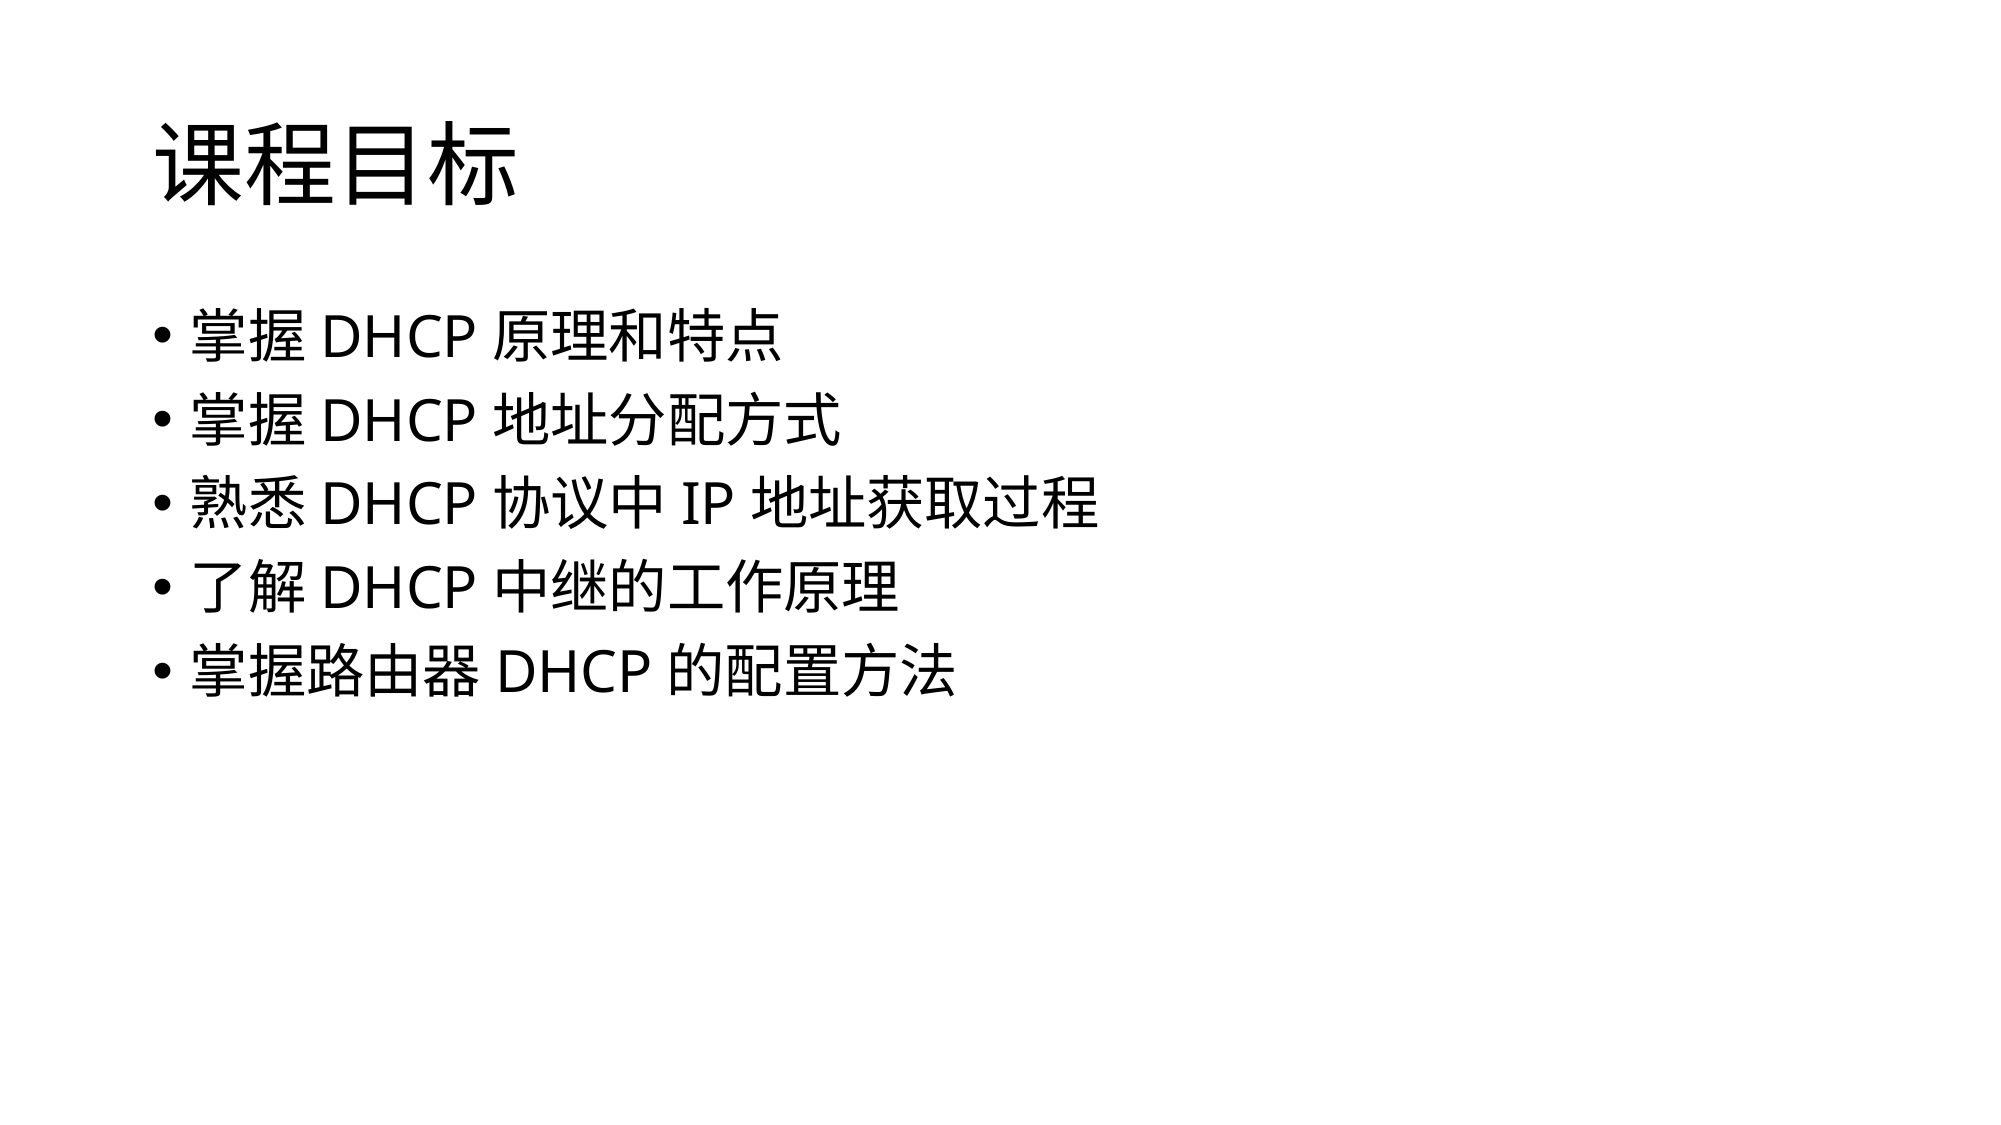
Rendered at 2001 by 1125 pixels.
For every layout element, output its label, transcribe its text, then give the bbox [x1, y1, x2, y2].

list 掌握DHCP原理和特点 掌握DHCP地址分配方式 熟悉DHCP协议中IP地址获取过程 了解DHCP中继的工作原理 掌握路由器DHCP的配置方法 [137, 299, 1863, 1014]
title 课程目标 [137, 59, 1863, 278]
